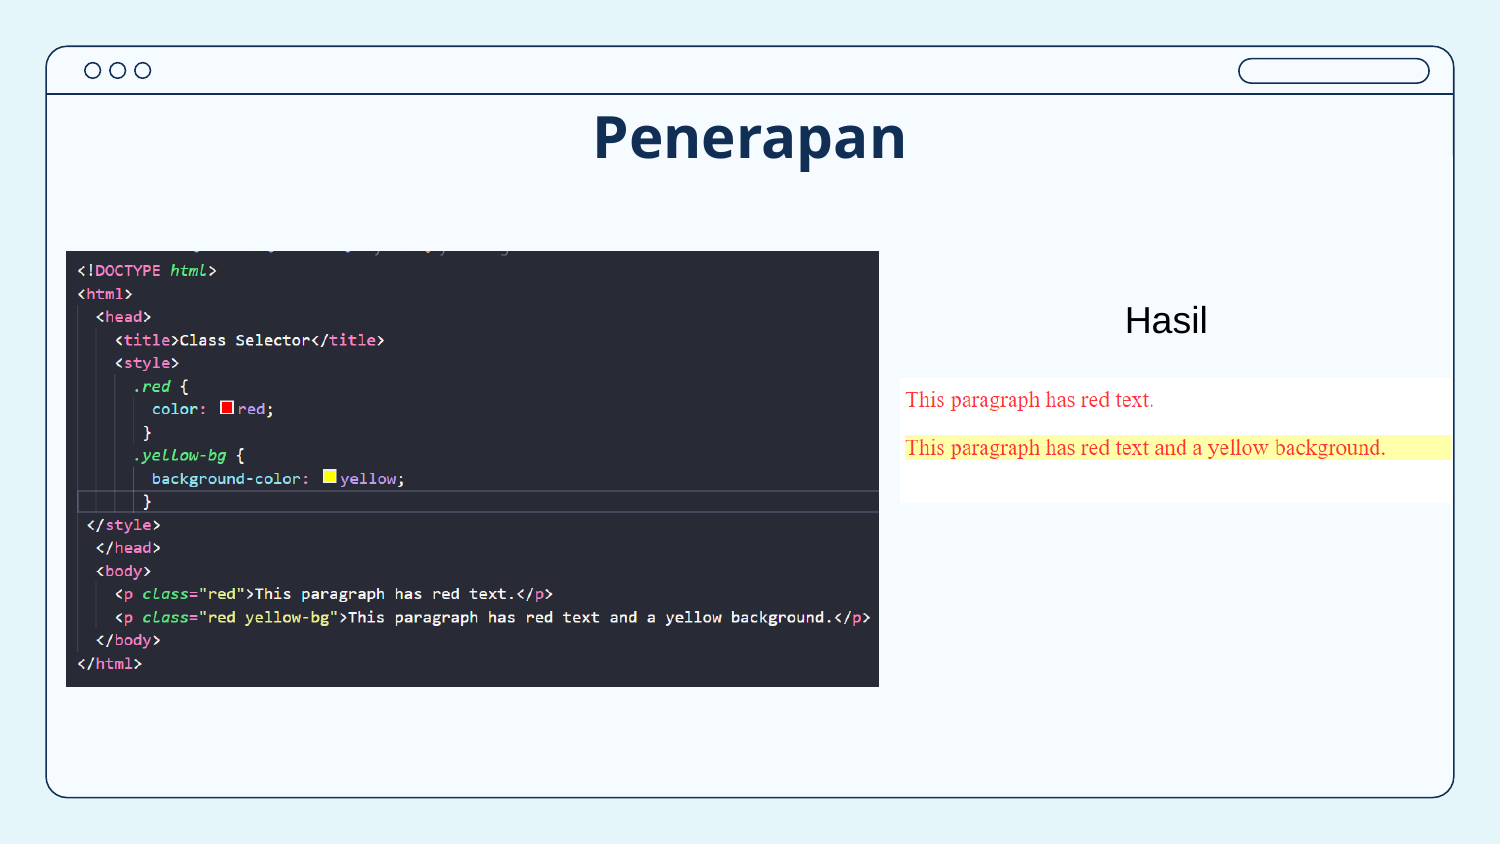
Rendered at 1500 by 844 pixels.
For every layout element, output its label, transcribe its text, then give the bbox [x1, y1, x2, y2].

title Penerapan [118, 85, 1382, 180]
picture [899, 378, 1452, 508]
text_box Hasil [1110, 288, 1327, 349]
picture [66, 251, 879, 687]
